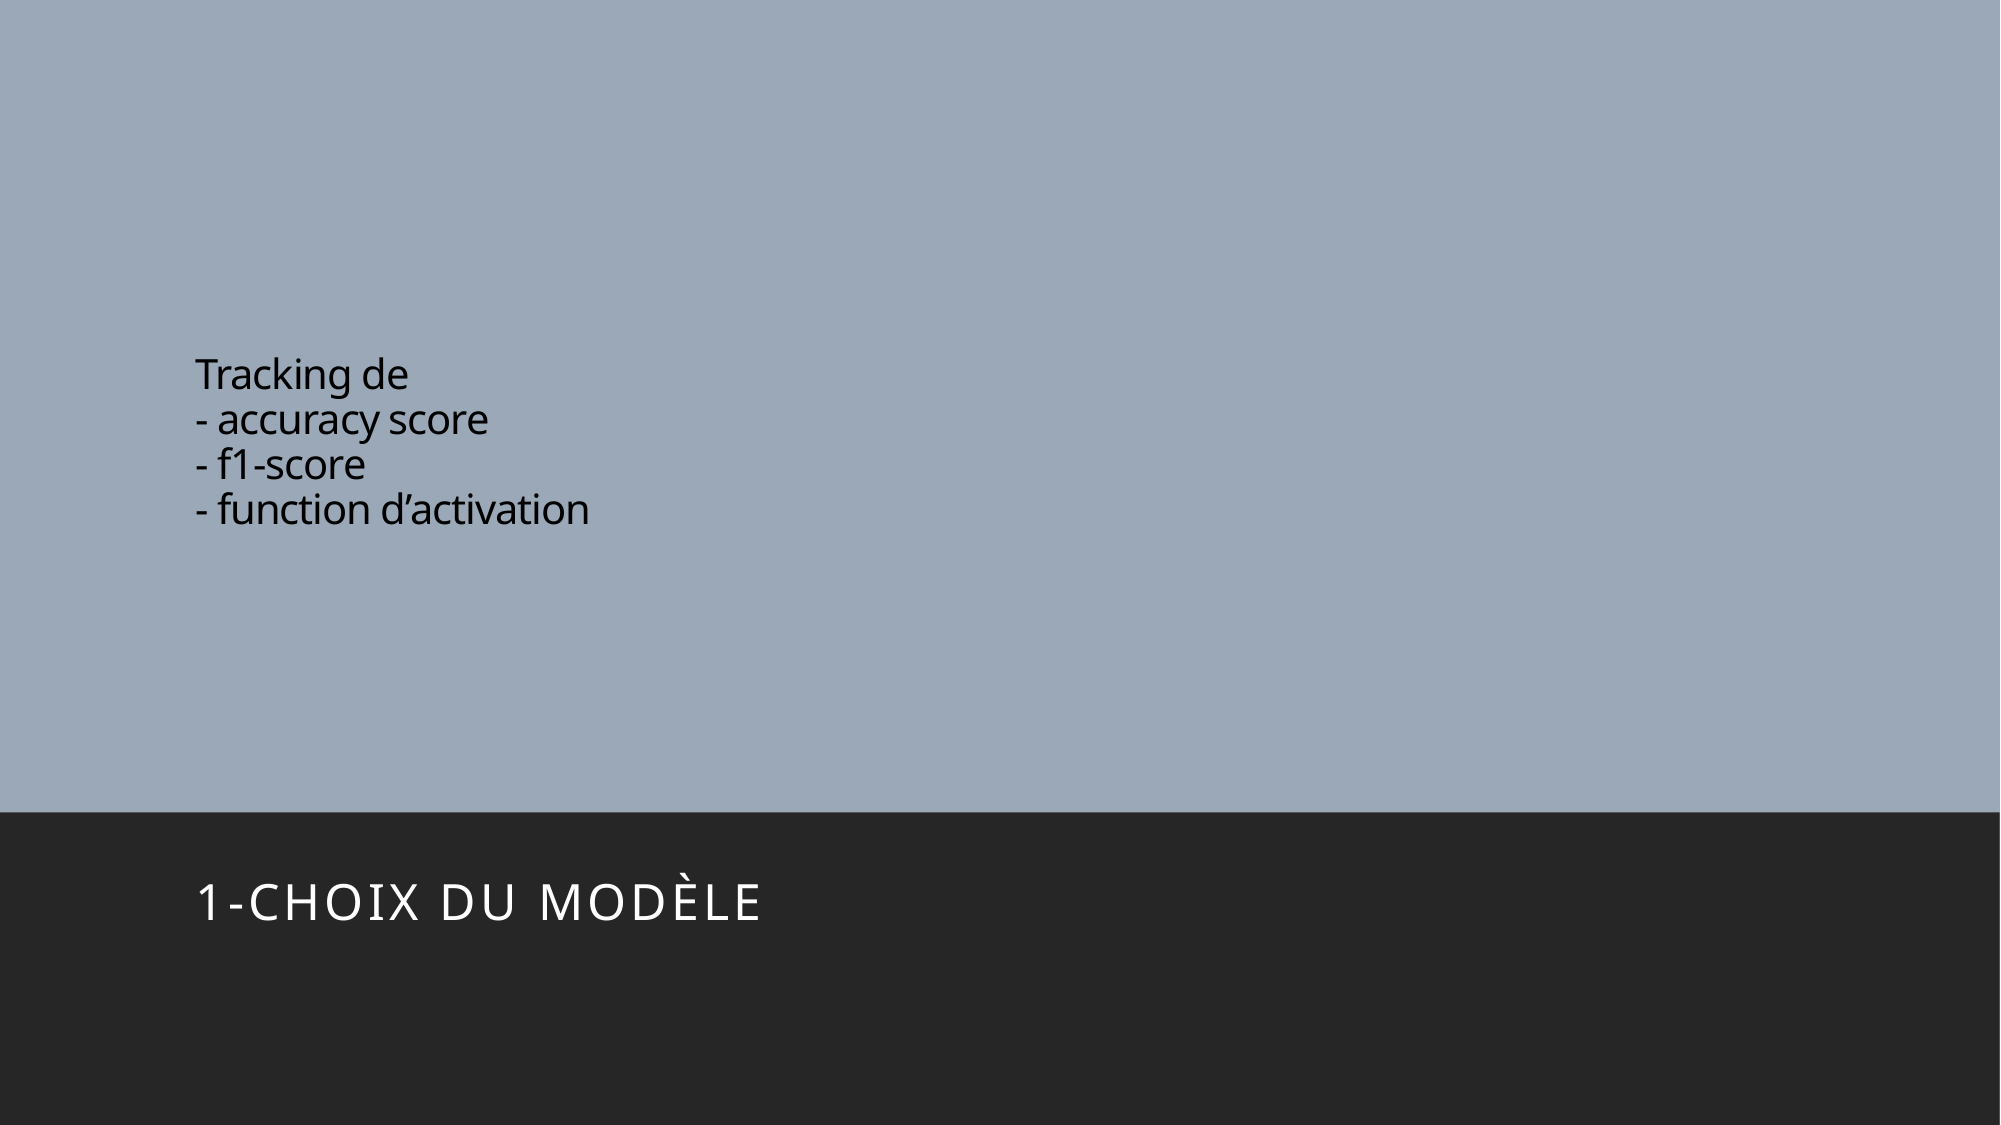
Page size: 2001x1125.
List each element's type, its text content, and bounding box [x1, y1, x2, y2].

text_box [0, 0, 2000, 811]
title Tracking de - accuracy score - f1-score - function d’activation [180, 124, 1830, 763]
text_box [0, 811, 2000, 1125]
subtitle 1-Choix du modèle [180, 857, 1831, 1045]
